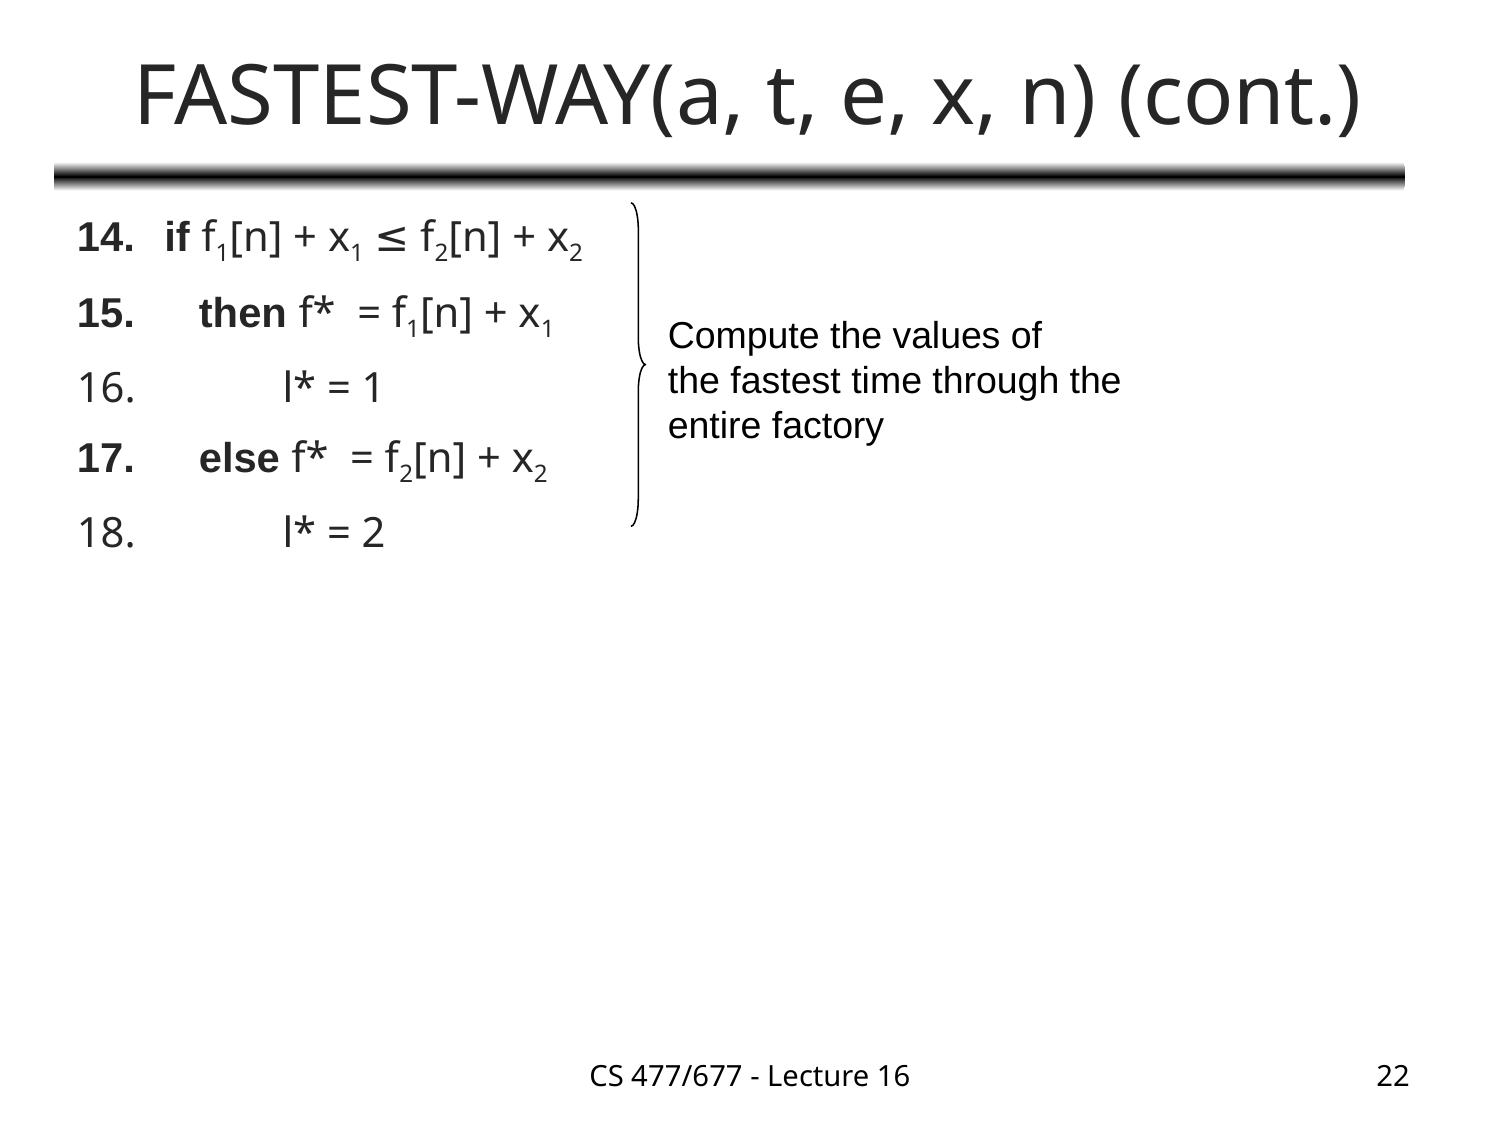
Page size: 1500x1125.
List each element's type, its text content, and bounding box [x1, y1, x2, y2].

title FASTEST-WAY(a, t, e, x, n) (cont.) [55, 16, 1440, 166]
text_box [631, 202, 646, 527]
footer CS 477/677 - Lecture 16 [512, 1049, 988, 1103]
text_box if f1[n] + x1 ≤ f2[n] + x2 then f* = f1[n] + x1 l* = 1 else f* = f2[n] + x2 l* = 2 [62, 190, 1381, 1078]
slide_number 22 [1074, 1049, 1426, 1103]
text_box Compute the values of the fastest time through the entire factory [653, 304, 1137, 454]
